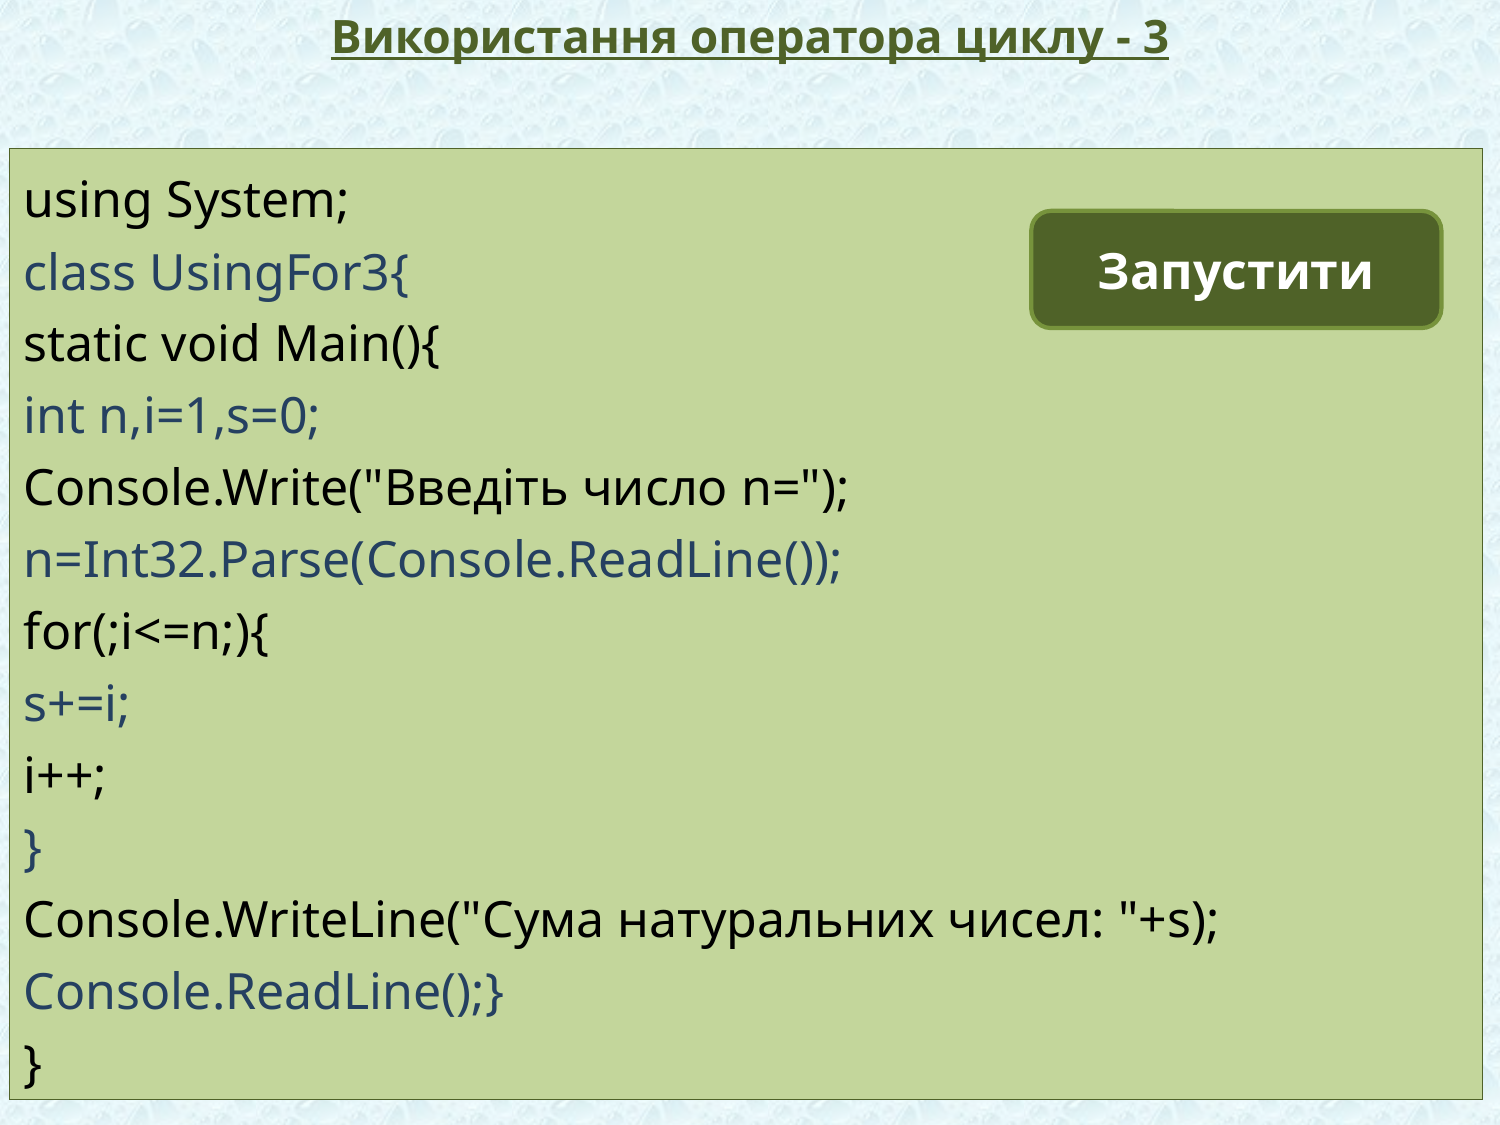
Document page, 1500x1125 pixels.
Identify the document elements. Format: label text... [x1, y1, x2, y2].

text_box using System; class UsingFor3{ static void Main(){ int n,i=1,s=0; Console.Write("Введiть число n="); n=Int32.Parse(Console.ReadLine()); for(;i<=n;){ s+=i; i++; } Console.WriteLine("Сума натуральних чисел: "+s); Console.ReadLine();} } [9, 148, 1483, 1100]
title Використання оператора циклу - 3 [0, 0, 1500, 71]
text_box Запустити [1029, 208, 1444, 331]
